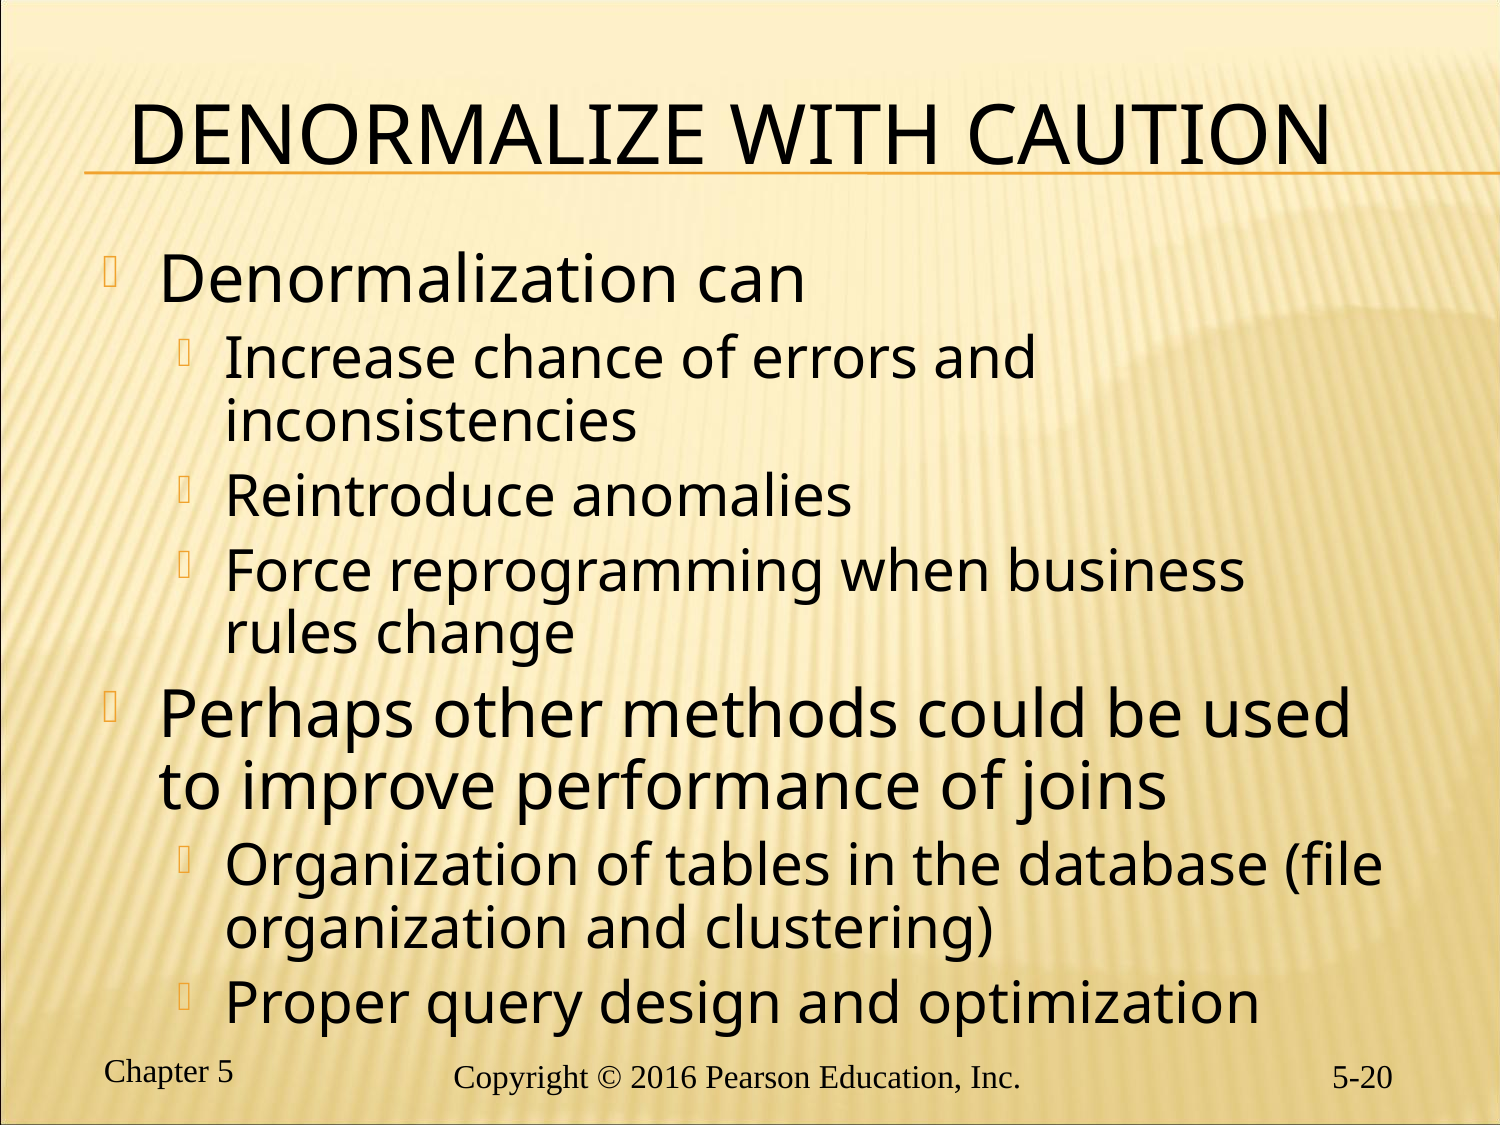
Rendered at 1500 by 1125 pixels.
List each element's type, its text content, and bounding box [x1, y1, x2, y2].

list Denormalization can Increase chance of errors and inconsistencies Reintroduce anomalies Force reprogramming when business rules change Perhaps other methods could be used to improve performance of joins Organization of tables in the database (file organization and clustering) Proper query design and optimization [87, 237, 1400, 913]
picture [0, 0, 1500, 1125]
title Denormalize with caution [112, 37, 1388, 225]
